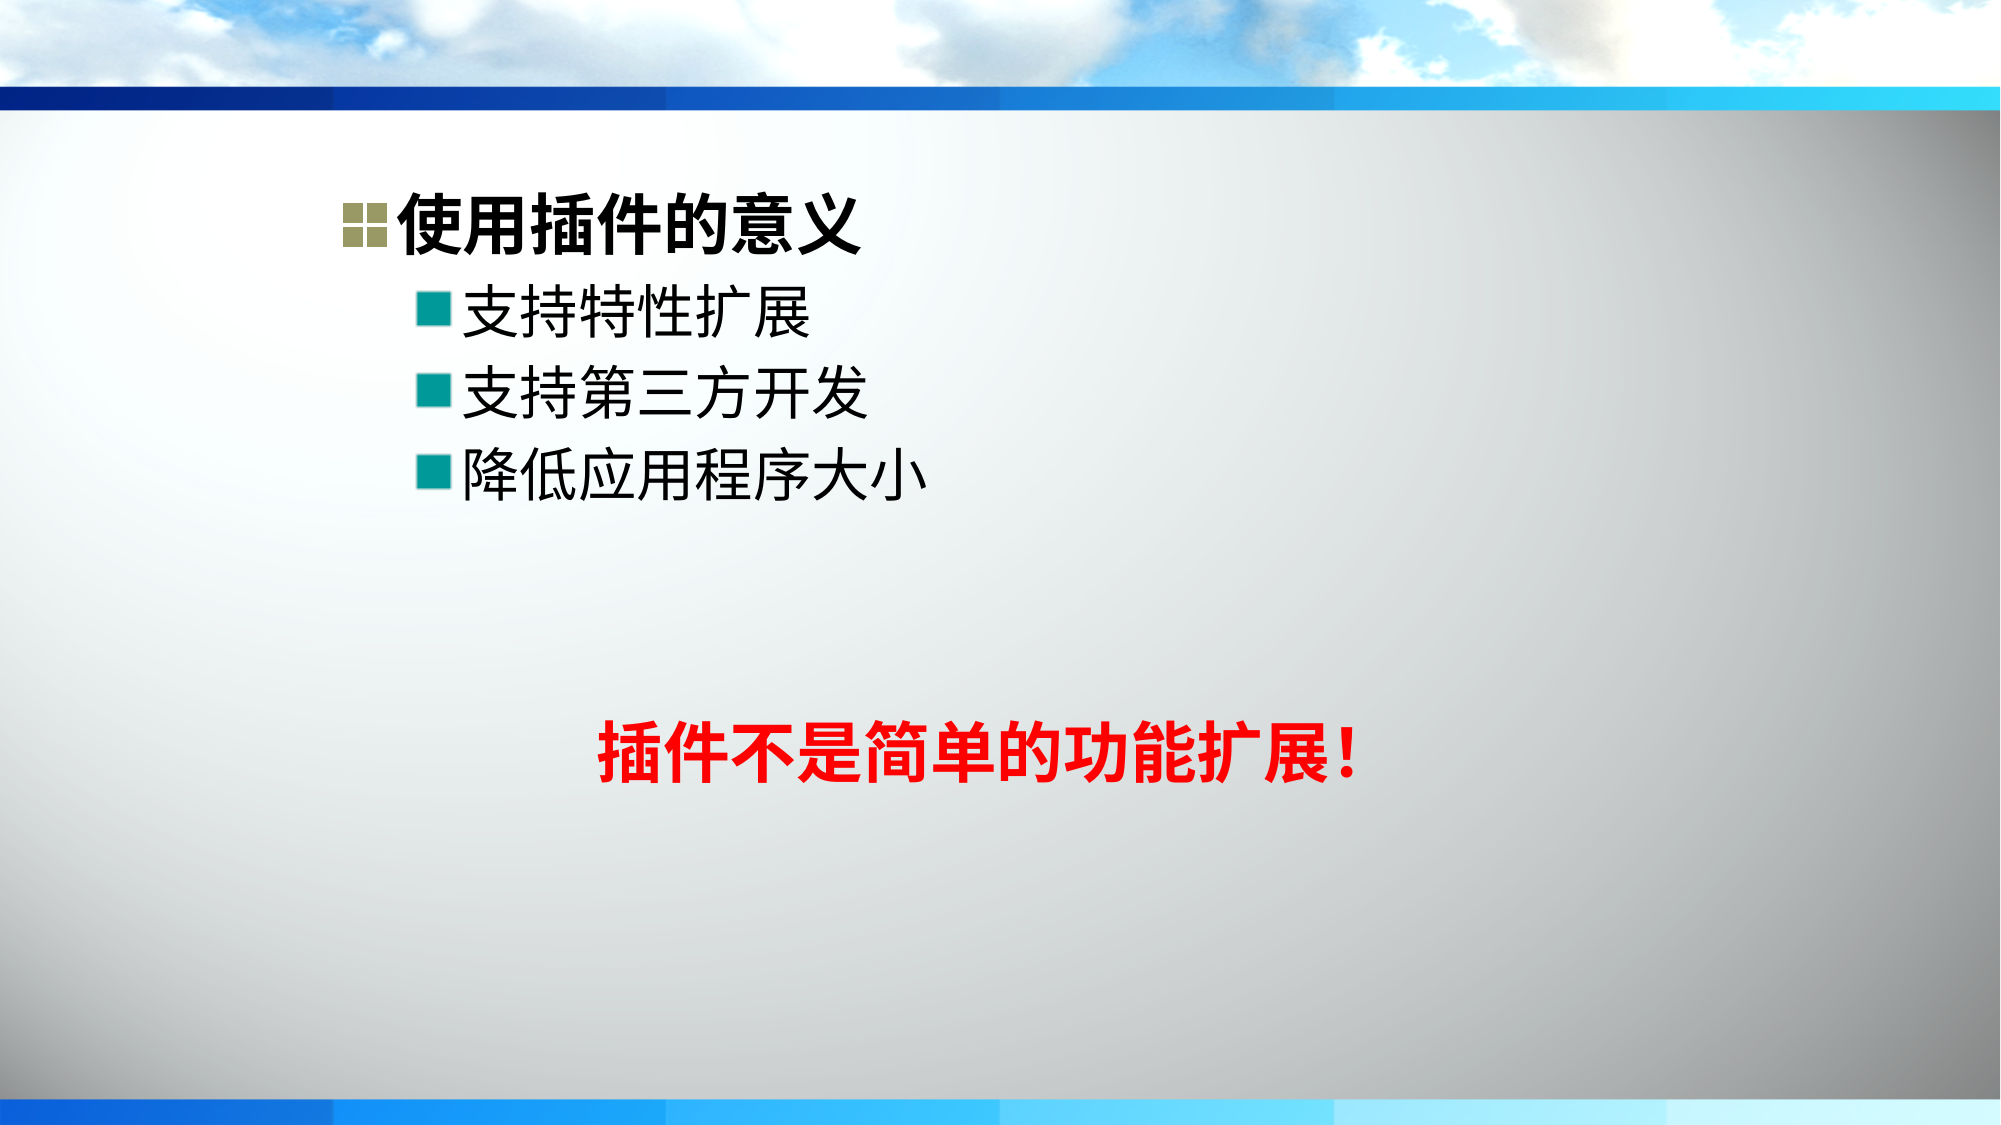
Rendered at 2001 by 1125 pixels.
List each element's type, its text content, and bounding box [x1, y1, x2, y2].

list 使用插件的意义 支持特性扩展 支持第三方开发 降低应用程序大小 [324, 175, 1668, 1055]
picture [0, 0, 2001, 1125]
text_box 插件不是简单的功能扩展！ [581, 703, 1413, 798]
